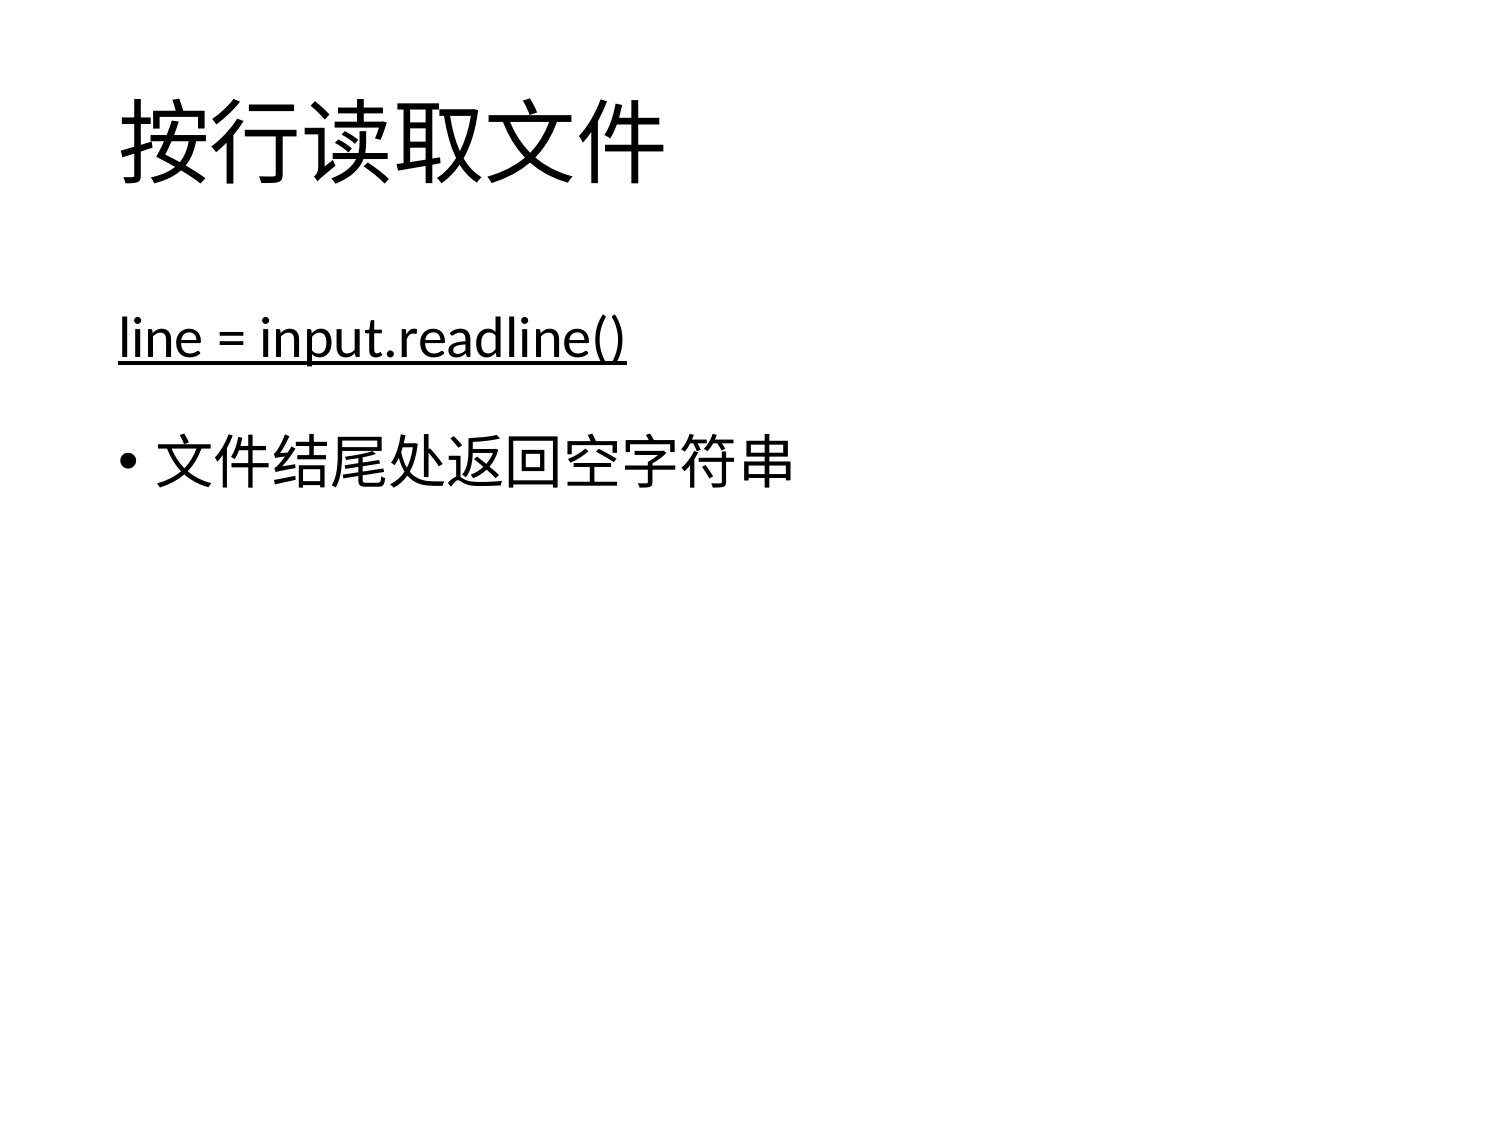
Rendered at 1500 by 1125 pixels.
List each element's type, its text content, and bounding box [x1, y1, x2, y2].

title 按行读取文件 [103, 59, 1397, 235]
list line = input.readline() 文件结尾处返回空字符串 [103, 256, 1397, 1014]
